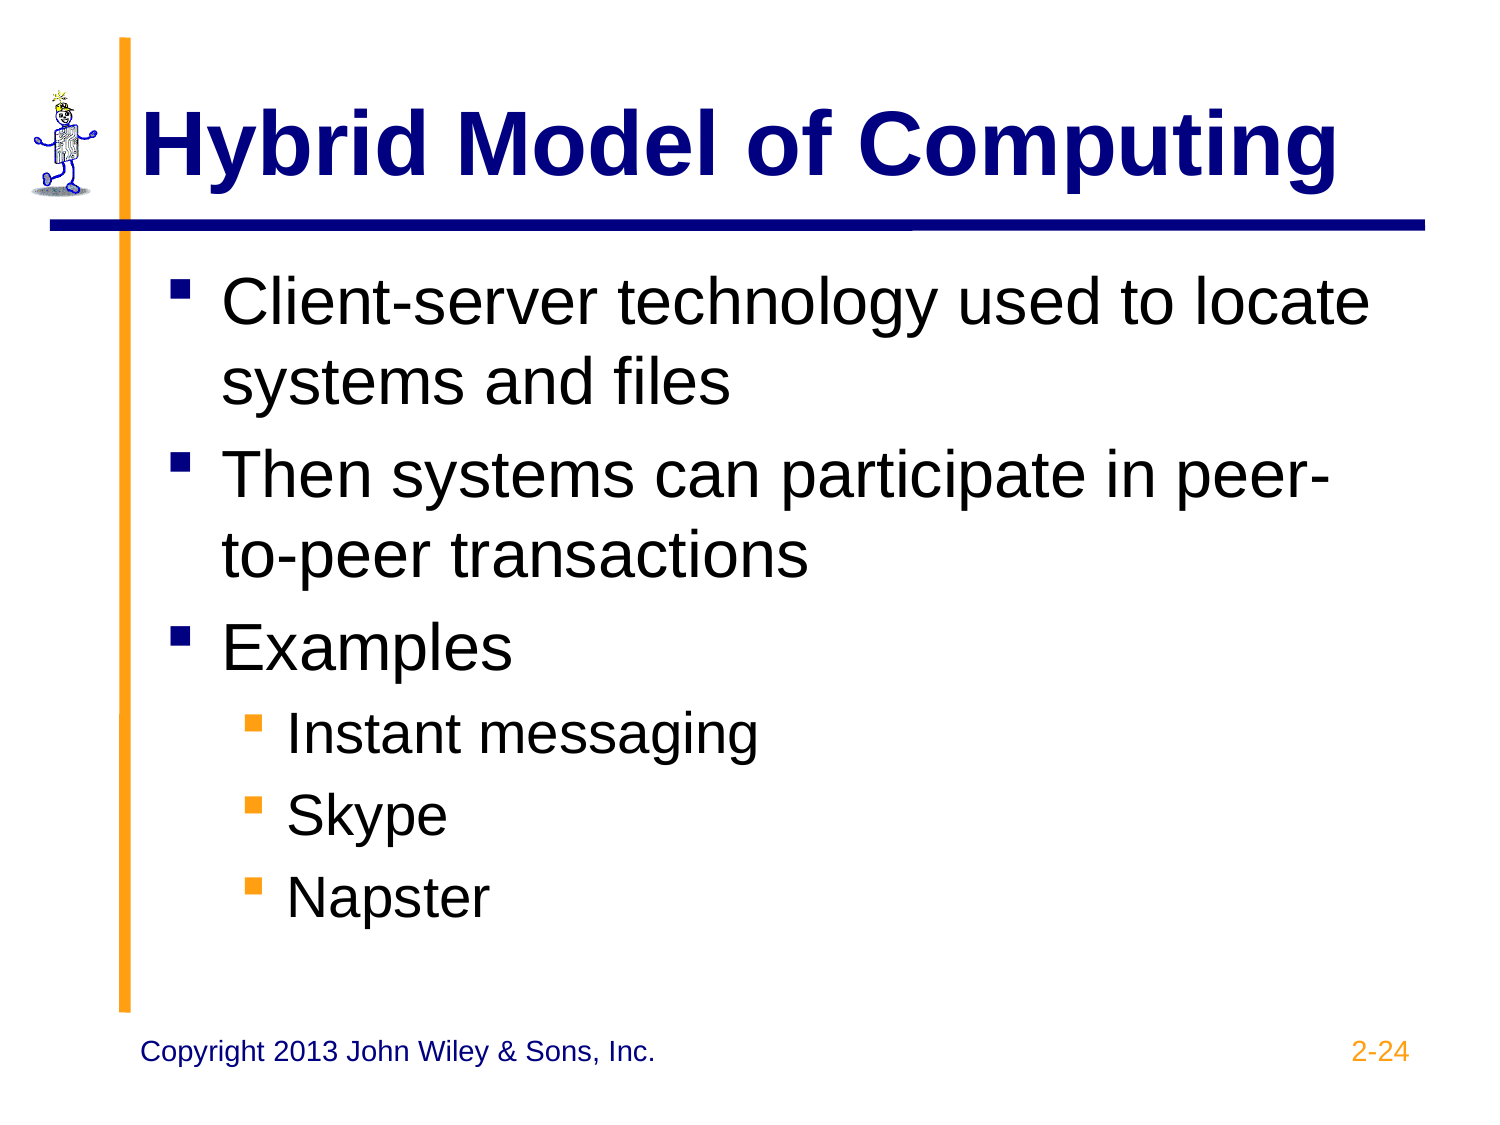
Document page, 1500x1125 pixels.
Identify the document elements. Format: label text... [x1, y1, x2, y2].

slide_number 2-24 [1074, 1024, 1426, 1103]
title Hybrid Model of Computing [125, 45, 1425, 233]
footer Copyright 2013 John Wiley & Sons, Inc. [124, 1024, 676, 1104]
picture [24, 87, 105, 204]
list Client-server technology used to locate systems and files Then systems can participate in peer-to-peer transactions Examples Instant messaging Skype Napster [150, 249, 1425, 993]
